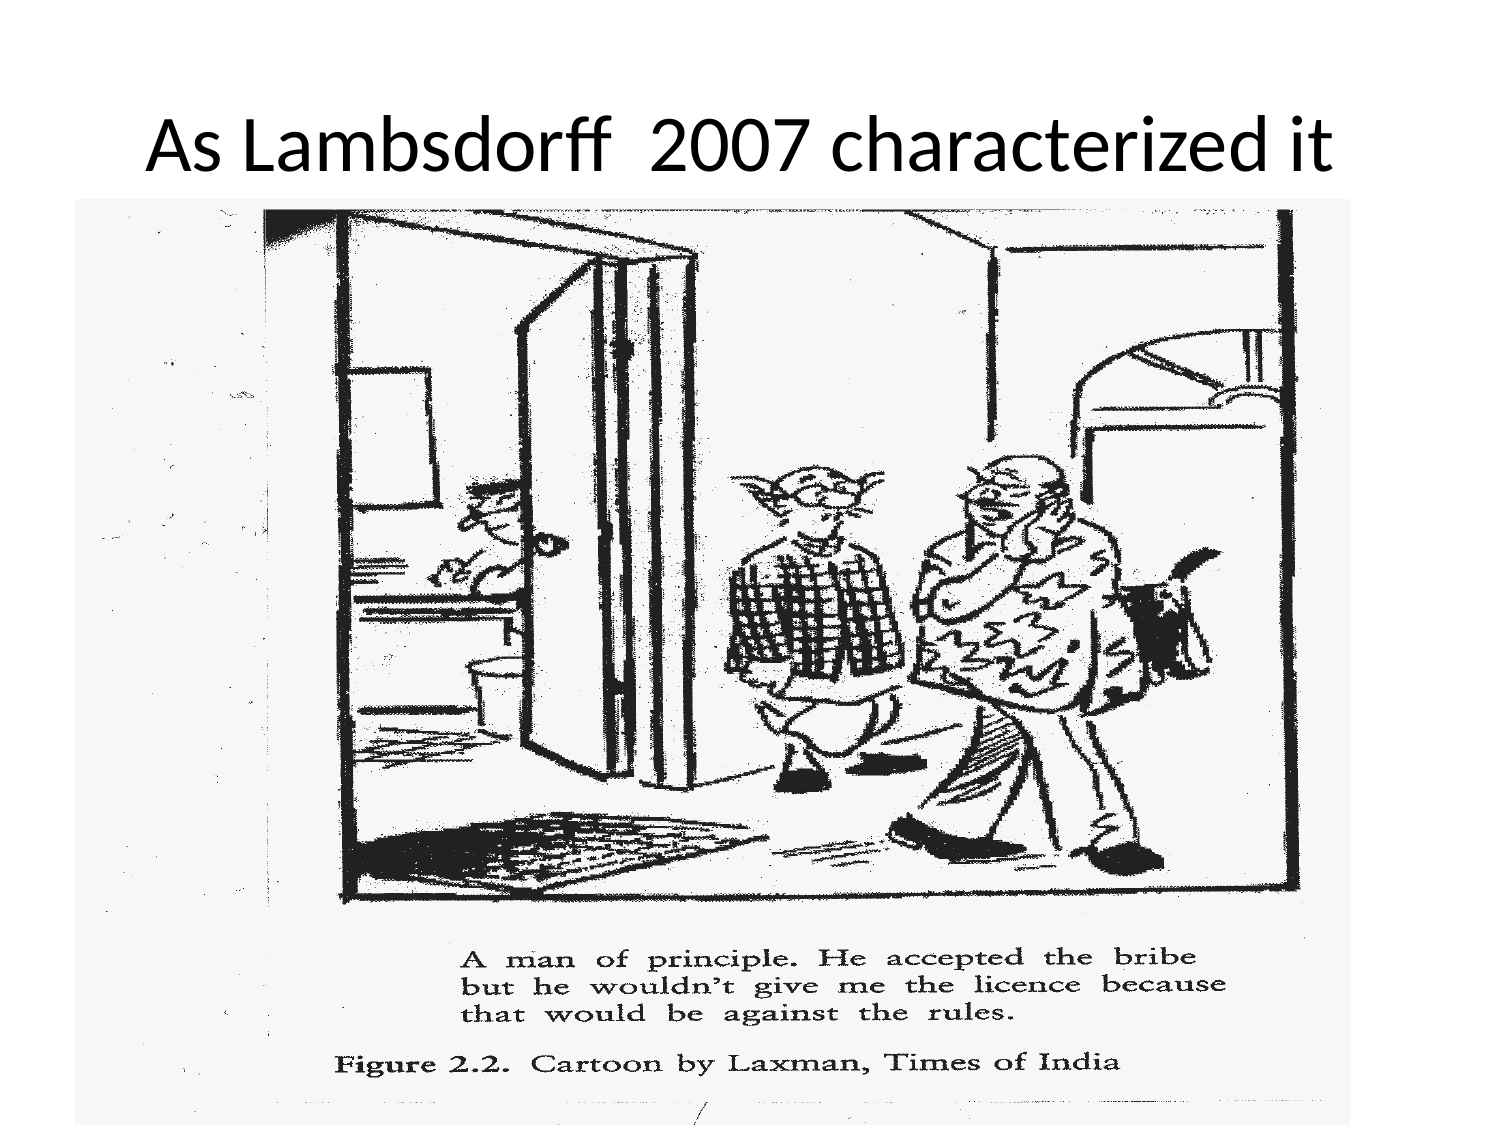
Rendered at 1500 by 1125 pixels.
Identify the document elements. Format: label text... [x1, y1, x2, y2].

title As Lambsdorff 2007 characterized it [75, 45, 1425, 233]
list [74, 199, 1351, 1125]
